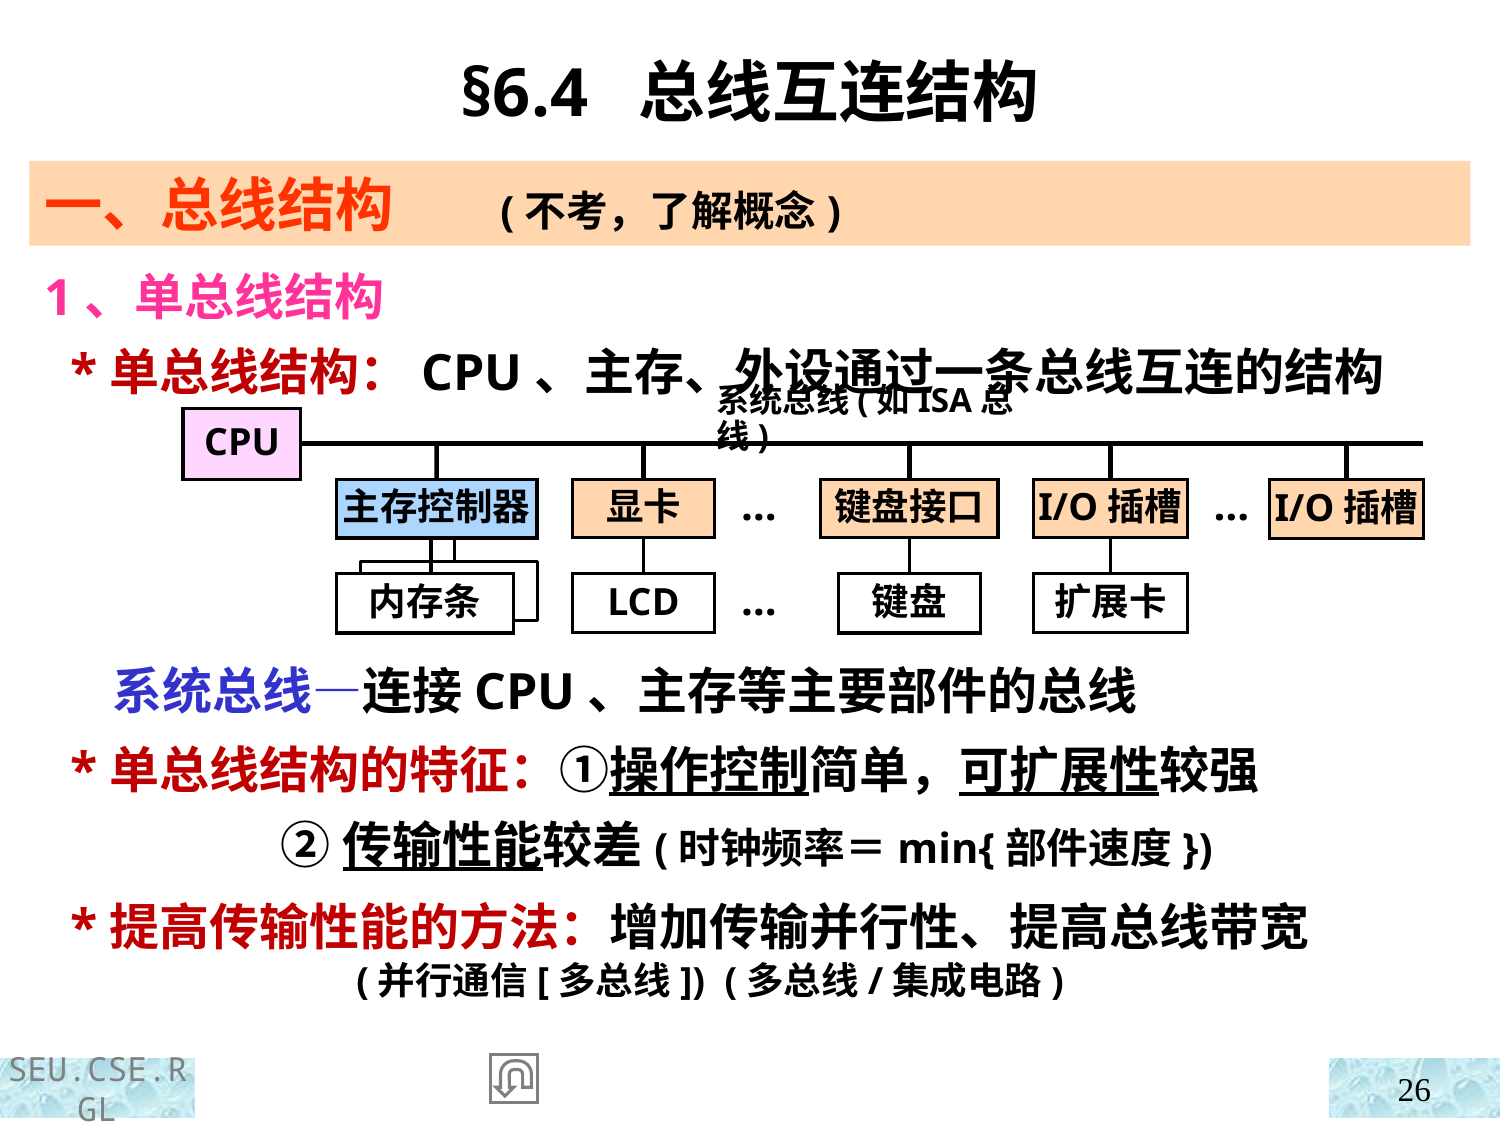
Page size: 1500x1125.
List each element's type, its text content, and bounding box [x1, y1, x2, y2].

text_box [490, 1054, 538, 1103]
text_box 系统总线—连接CPU、主存等主要部件的总线 [29, 642, 1471, 715]
text_box *提高传输性能的方法：增加传输并行性、提高总线带宽 (并行通信[多总线]) (多总线/集成电路) [29, 872, 1471, 1010]
text_box 一、总线结构 (不考，了解概念) [29, 160, 1471, 243]
text_box 1、单总线结构 *单总线结构：CPU、主存、外设通过一条总线互连的结构 [29, 243, 1471, 409]
text_box §6.4 总线互连结构 [137, 42, 1363, 138]
slide_number 26 [1328, 1058, 1500, 1118]
text_box *单总线结构的特征：①操作控制简单，可扩展性较强 ②传输性能较差(时钟频率＝min{部件速度}) [29, 715, 1483, 881]
text_box 11 [0, 1058, 195, 1118]
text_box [182, 396, 1424, 634]
